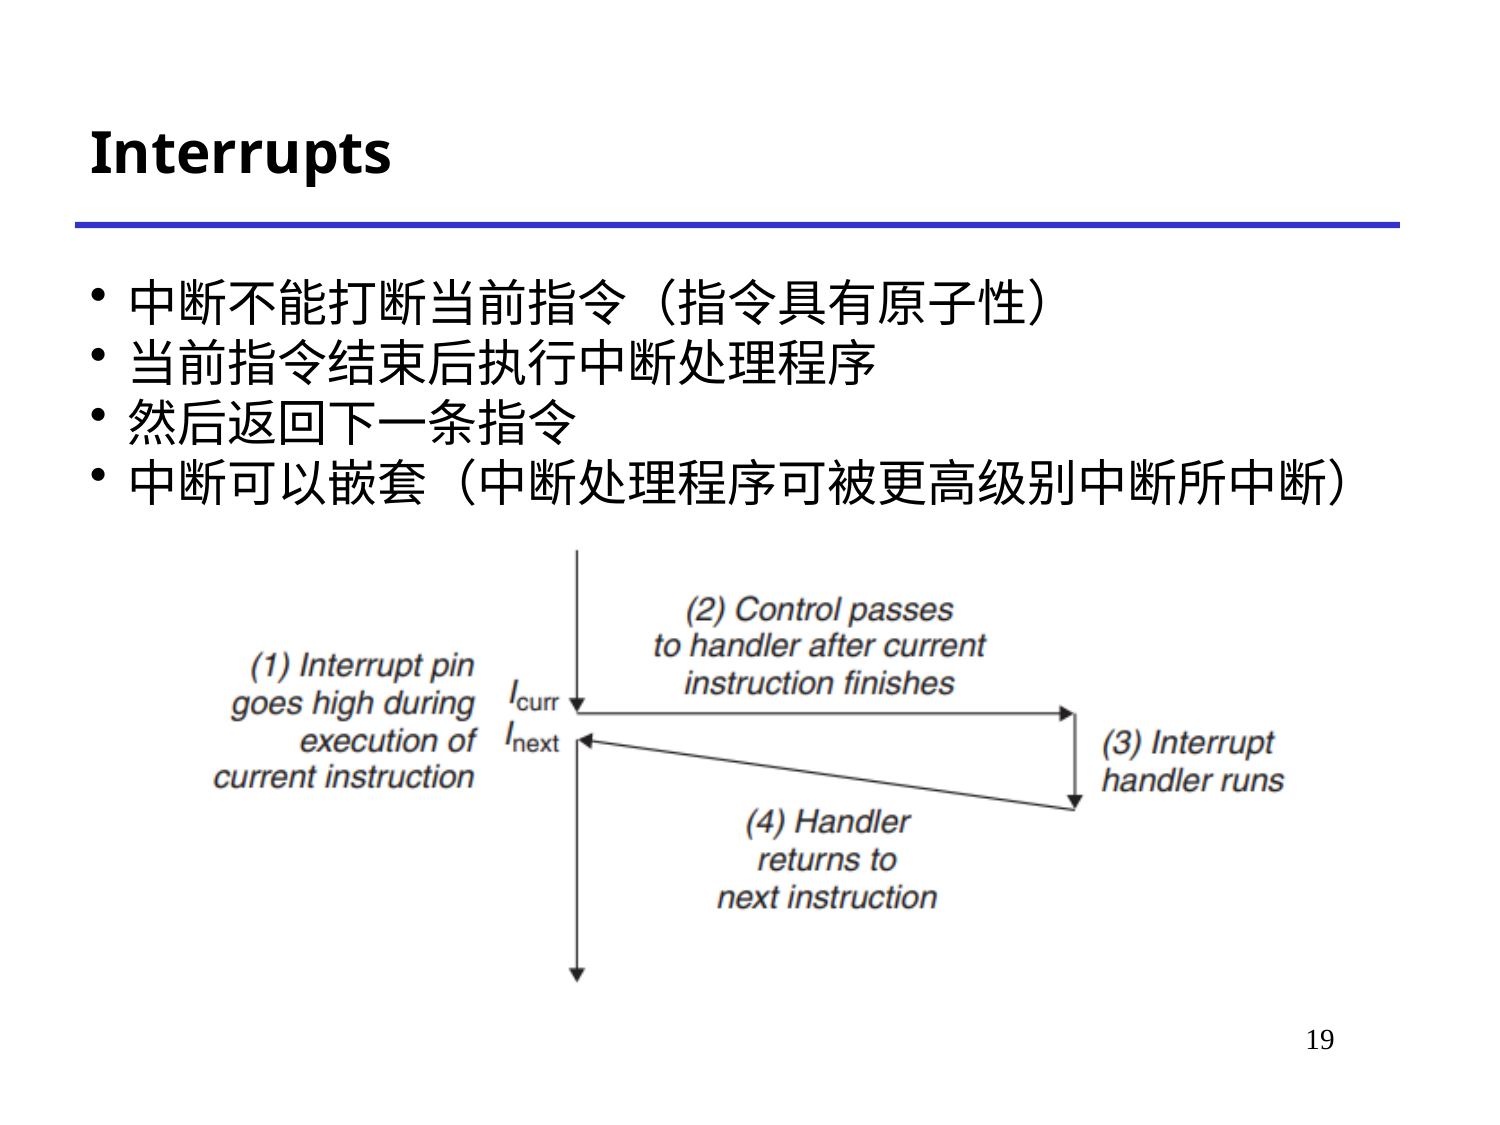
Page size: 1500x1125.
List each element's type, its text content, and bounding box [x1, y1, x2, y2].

text_box 中断不能打断当前指令（指令具有原子性） 当前指令结束后执行中断处理程序 然后返回下一条指令 中断可以嵌套（中断处理程序可被更高级别中断所中断） [74, 263, 1403, 519]
picture [179, 547, 1351, 1013]
text_box Interrupts [74, 87, 1438, 213]
text_box * [1137, 1020, 1350, 1088]
